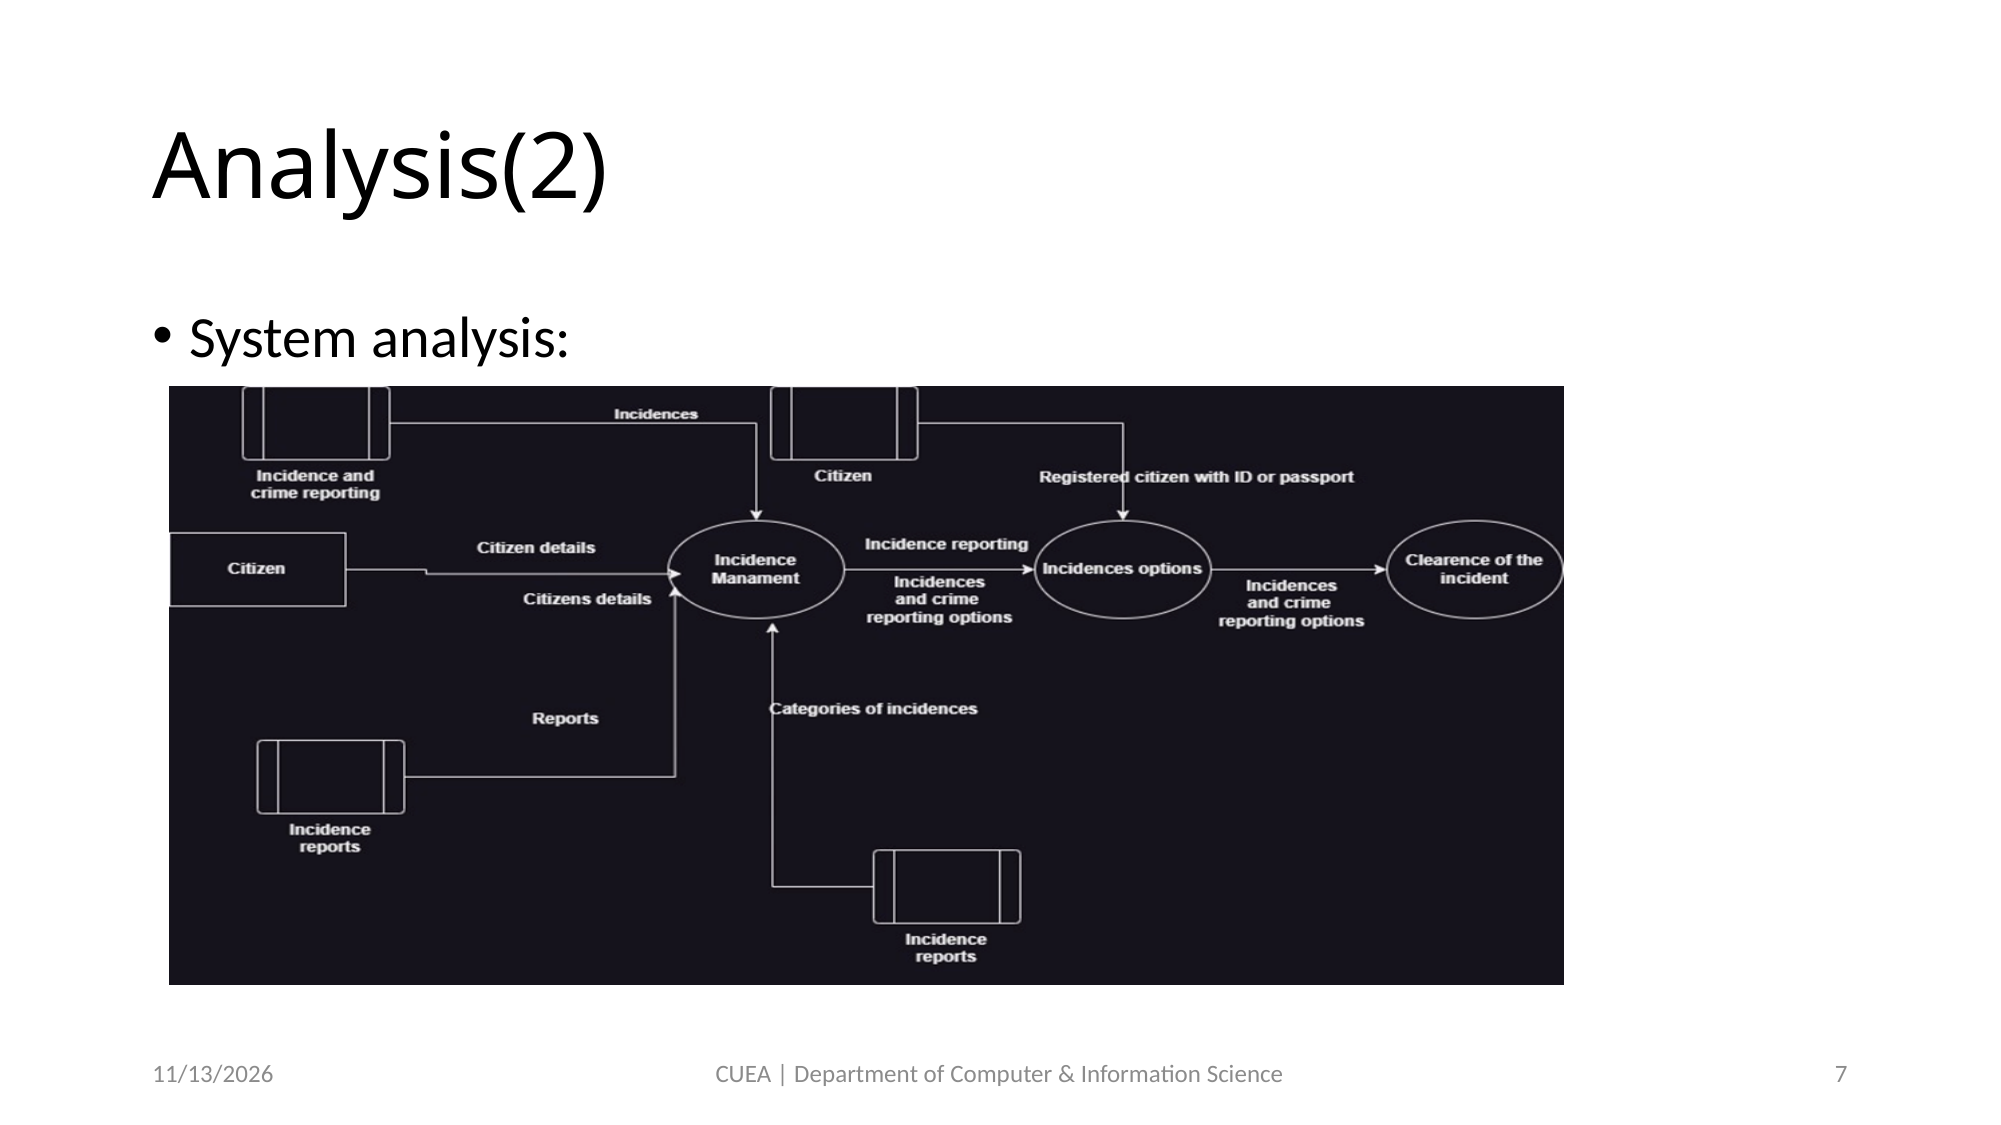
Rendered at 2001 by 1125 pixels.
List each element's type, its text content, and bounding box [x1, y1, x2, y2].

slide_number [137, 1042, 588, 1103]
picture [169, 386, 1564, 985]
footer CUEA | Department of Computer & Information Science [662, 1042, 1338, 1103]
list System analysis: [137, 299, 1863, 1014]
title Analysis(2) [137, 59, 1863, 278]
slide_number 7 [1412, 1042, 1863, 1103]
